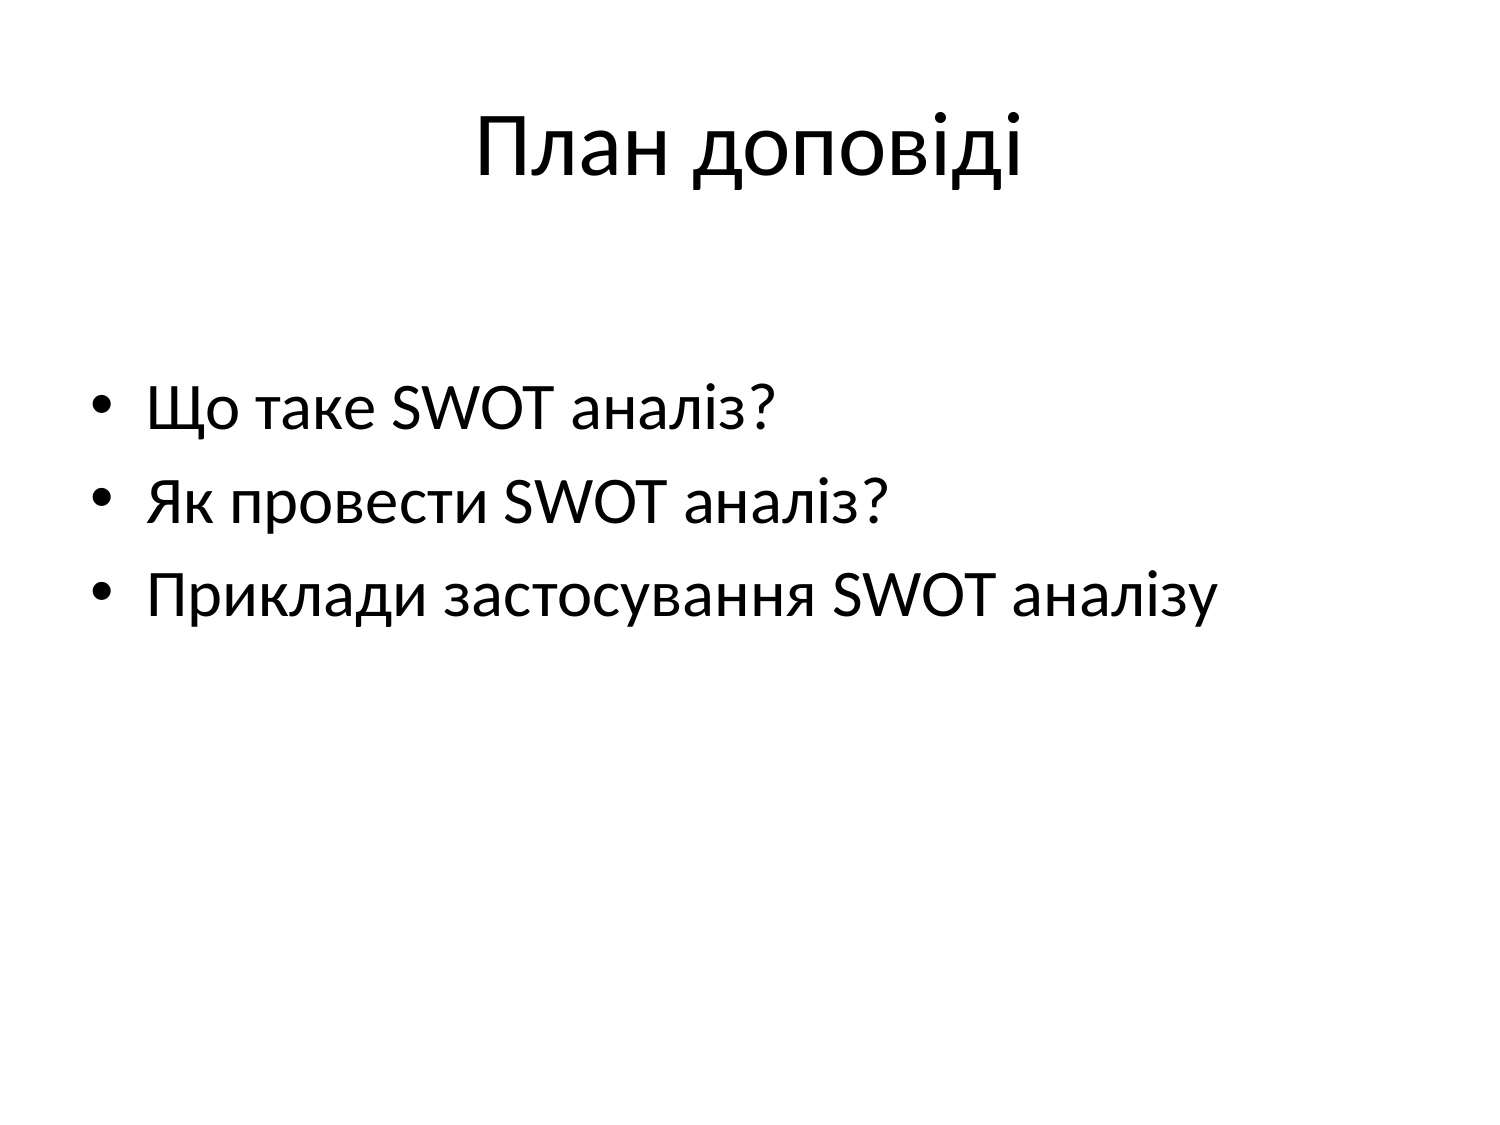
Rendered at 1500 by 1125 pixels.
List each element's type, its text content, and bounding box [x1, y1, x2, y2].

title План доповіді [75, 45, 1425, 233]
list Що таке SWOT аналіз? Як провести SWOT аналіз? Приклади застосування SWOT аналізу [75, 262, 1425, 1005]
